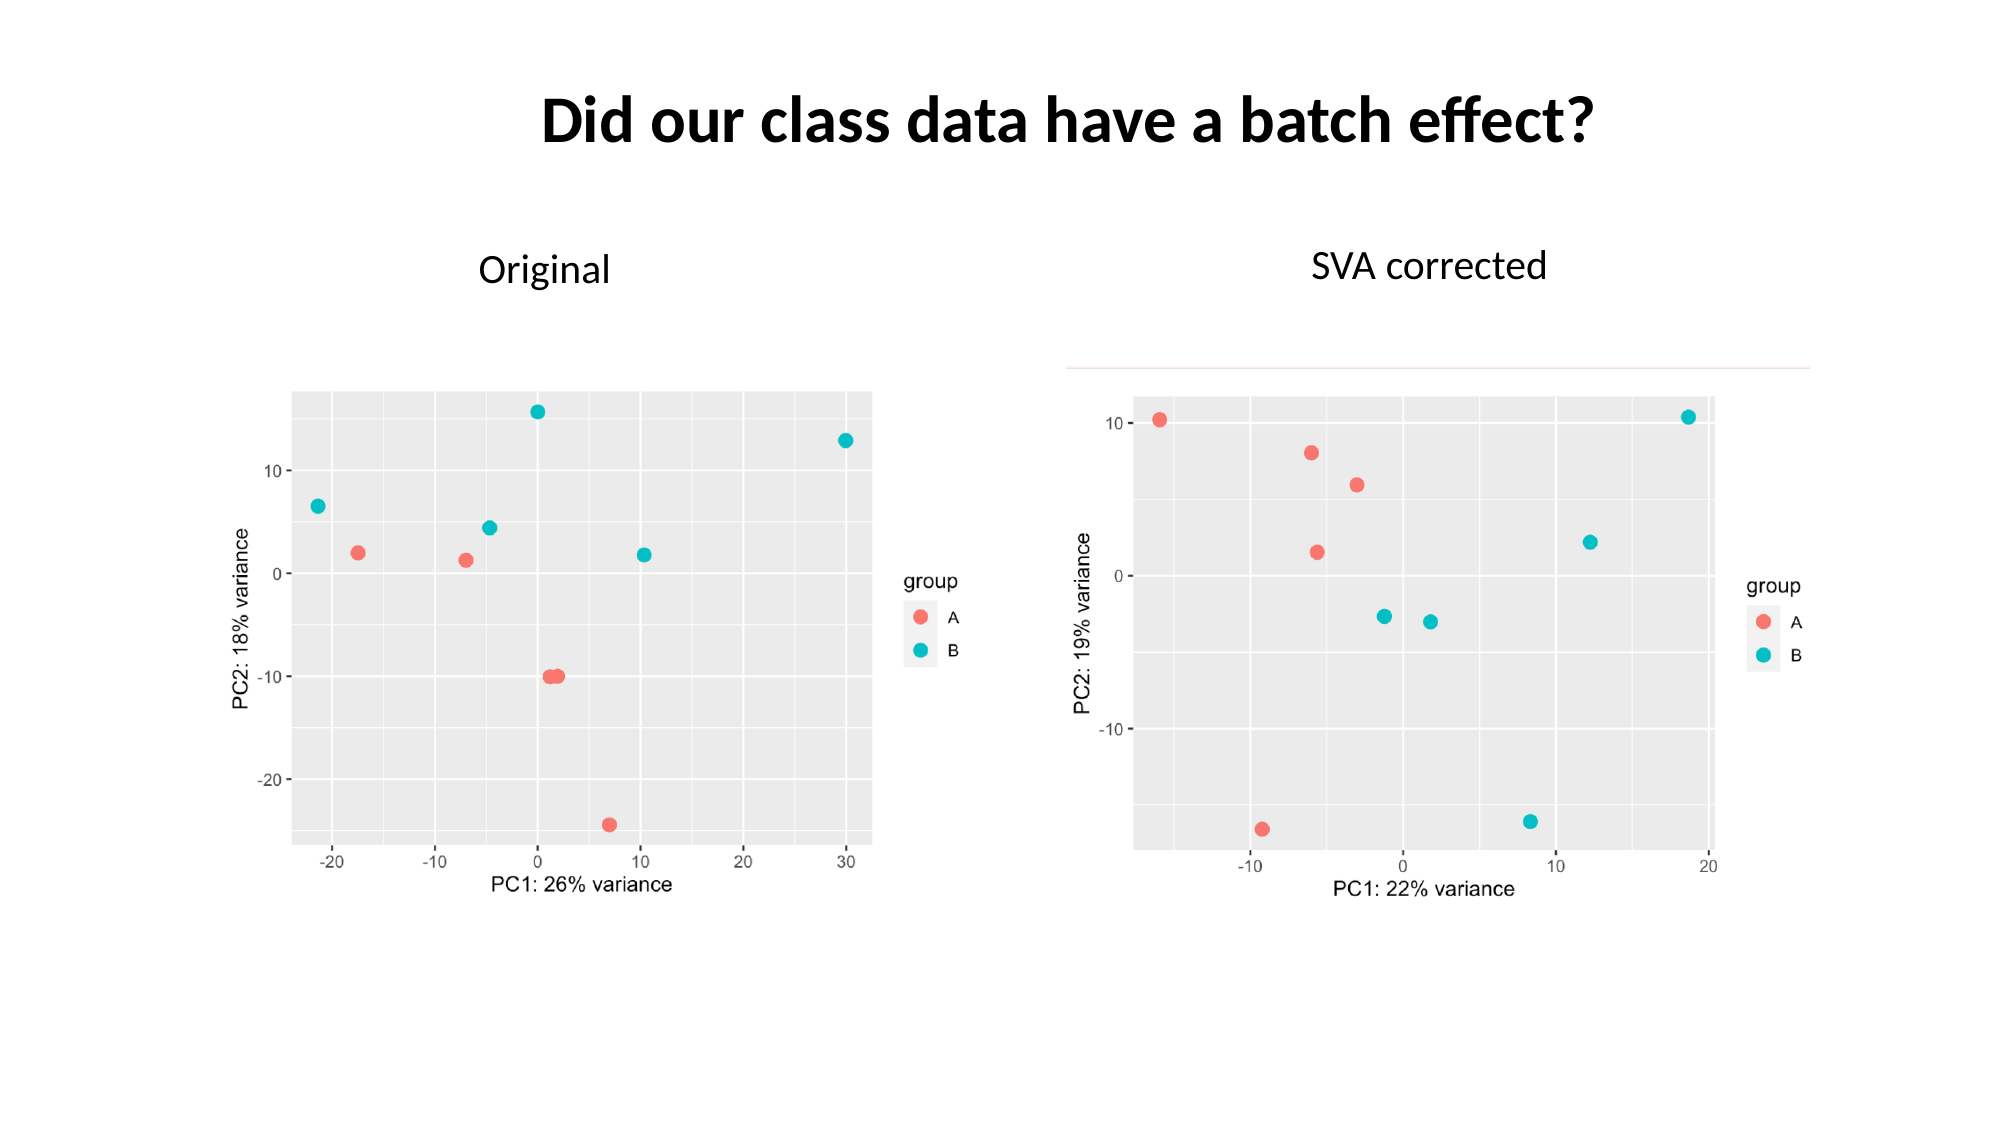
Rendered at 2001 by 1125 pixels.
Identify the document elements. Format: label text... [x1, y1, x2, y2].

text_box Did our class data have a batch effect? [536, 71, 1602, 160]
picture [223, 366, 967, 903]
text_box Original [474, 238, 616, 297]
text_box SVA corrected [1307, 233, 1553, 293]
picture [1066, 366, 1810, 914]
